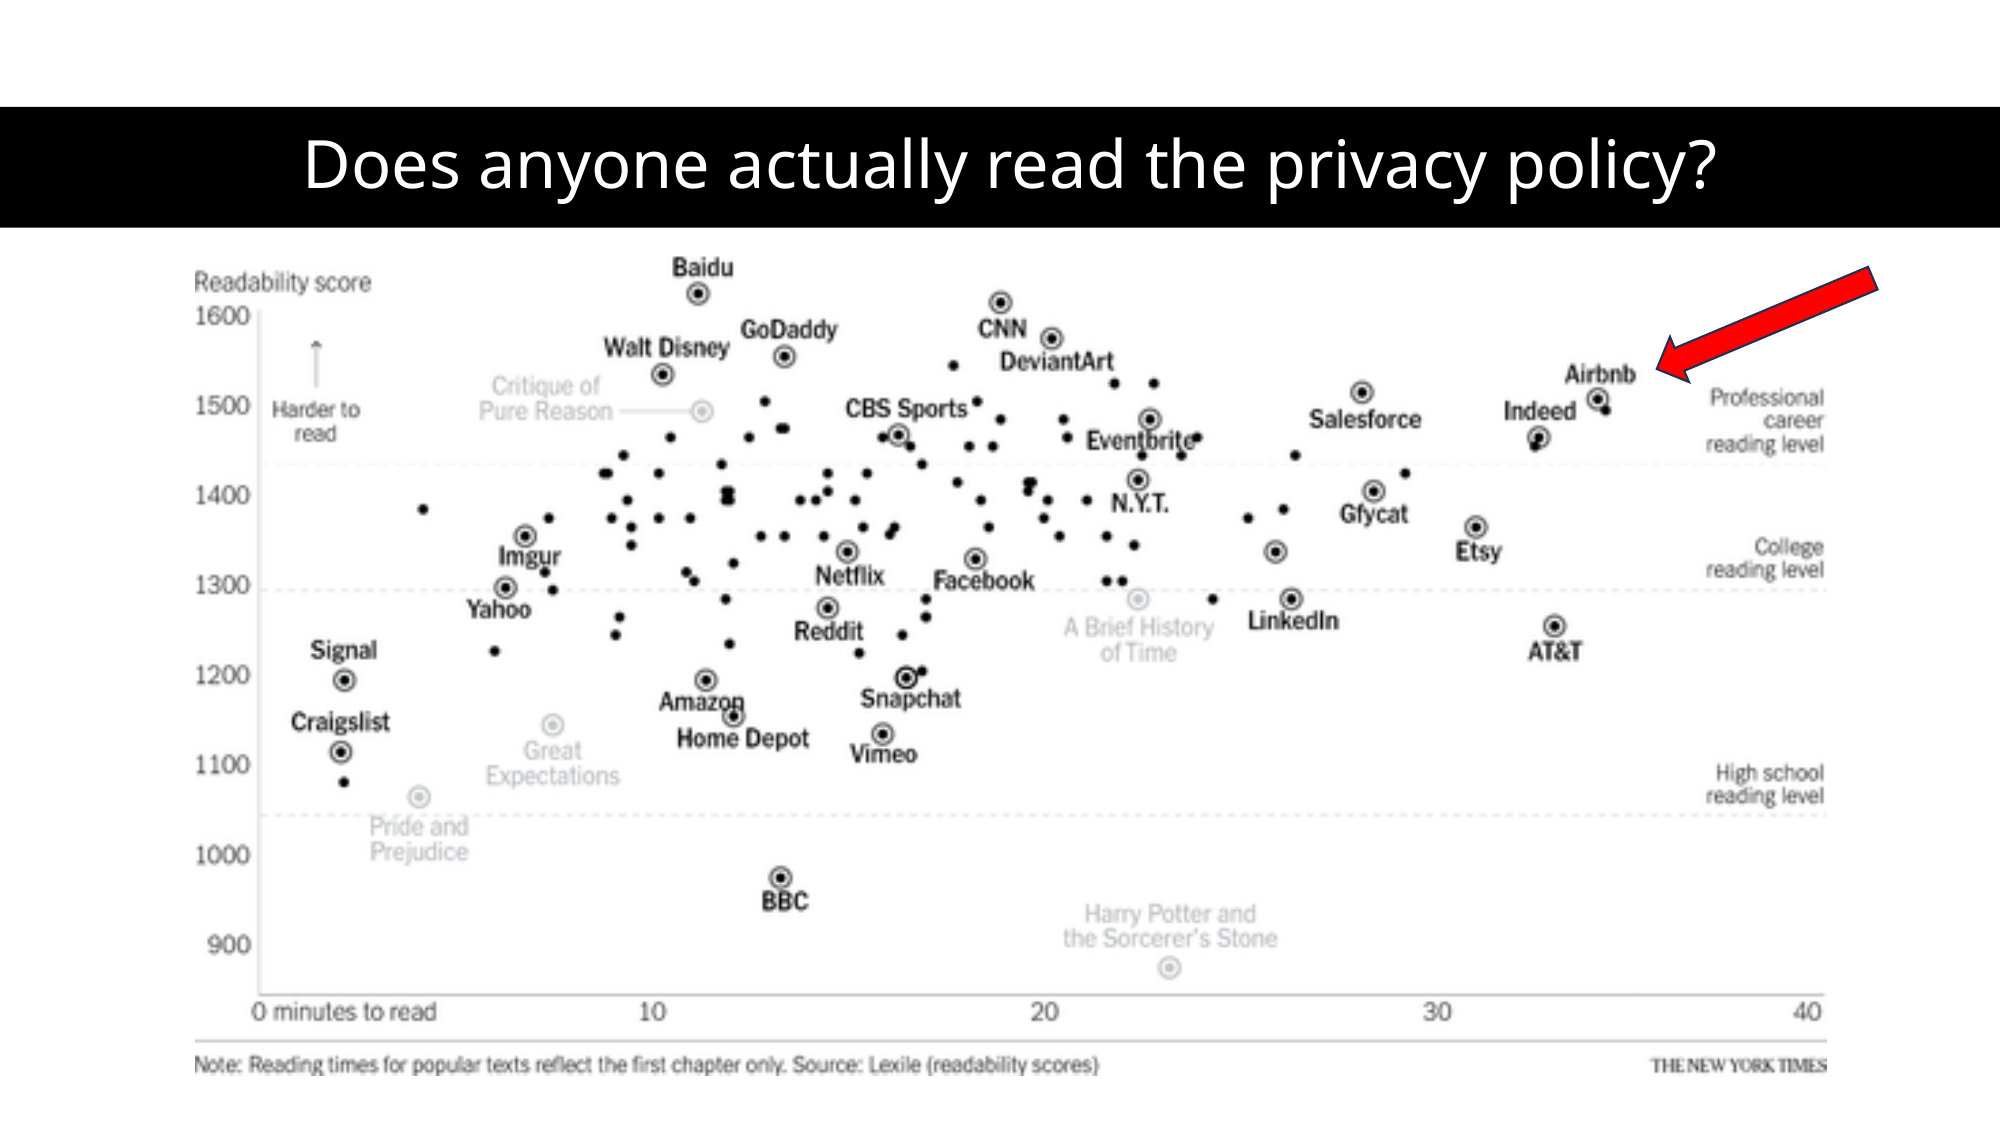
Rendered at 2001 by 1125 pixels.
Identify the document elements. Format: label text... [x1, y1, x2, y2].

text_box [0, 106, 2000, 229]
text_box [1827, 265, 1879, 312]
title Does anyone actually read the privacy policy? [91, 105, 1931, 228]
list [194, 255, 1827, 1076]
